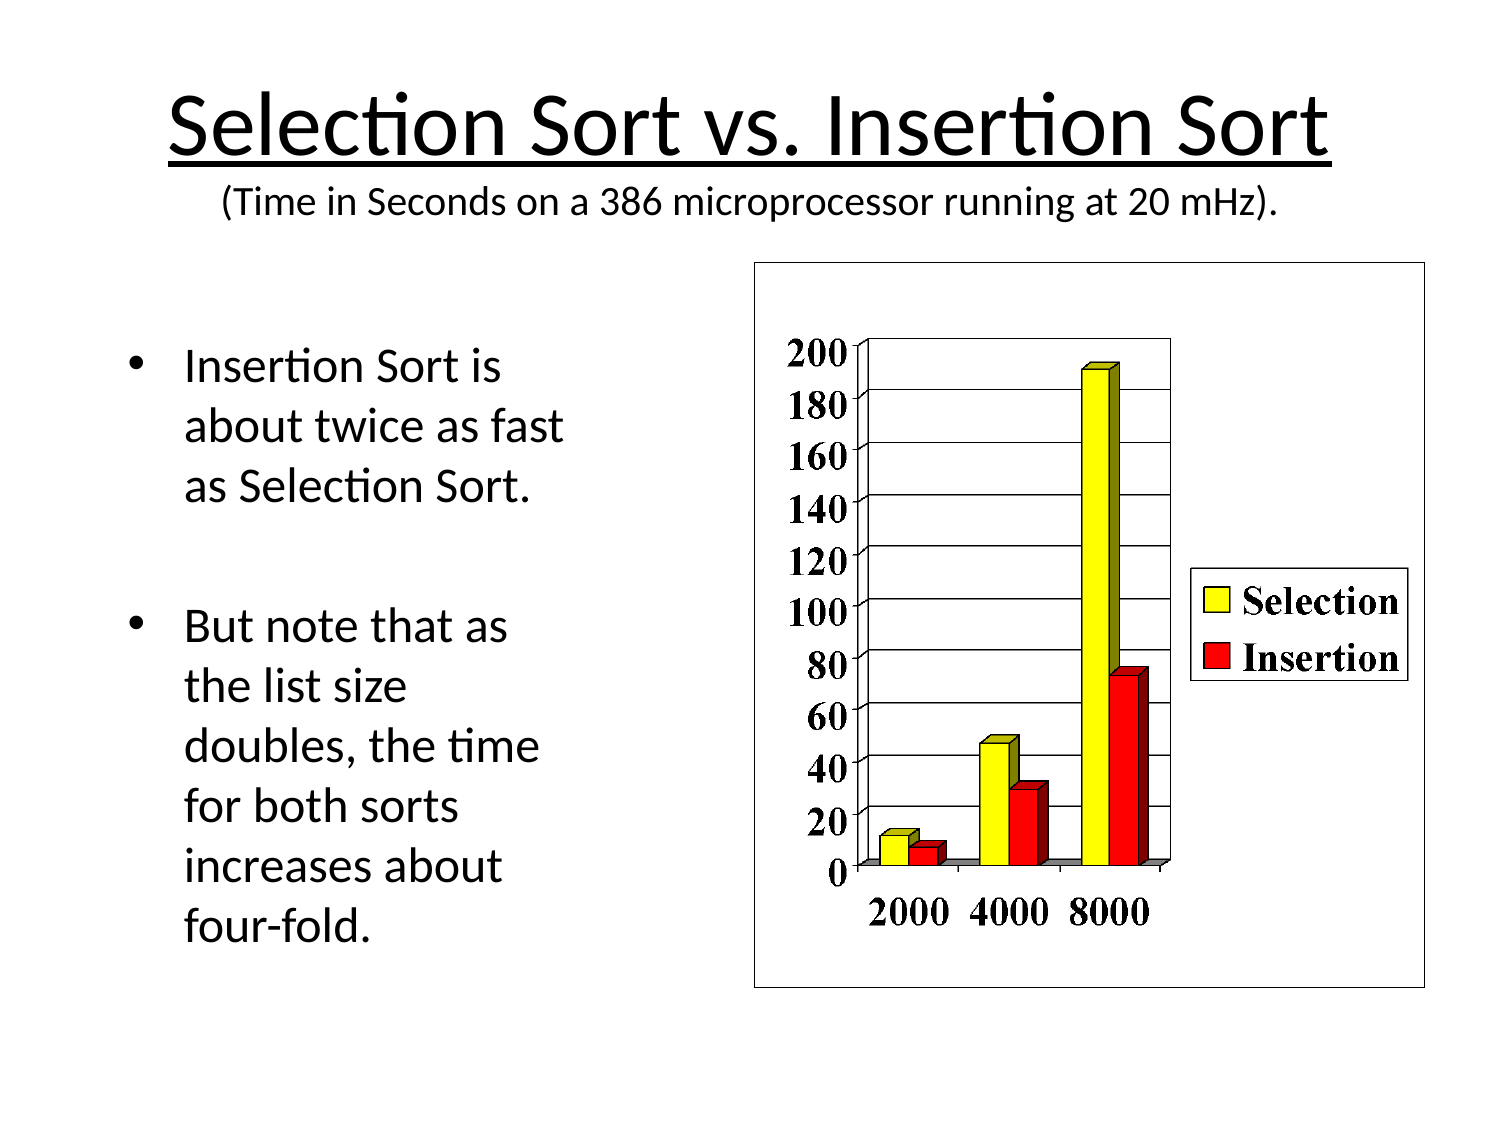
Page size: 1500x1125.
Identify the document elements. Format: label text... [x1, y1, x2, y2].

list Insertion Sort is about twice as fast as Selection Sort. But note that as the list size doubles, the time for both sorts increases about four-fold. [112, 324, 588, 1000]
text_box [754, 262, 1426, 988]
title Selection Sort vs. Insertion Sort (Time in Seconds on a 386 microprocessor running at 20 mHz). [112, 50, 1388, 238]
